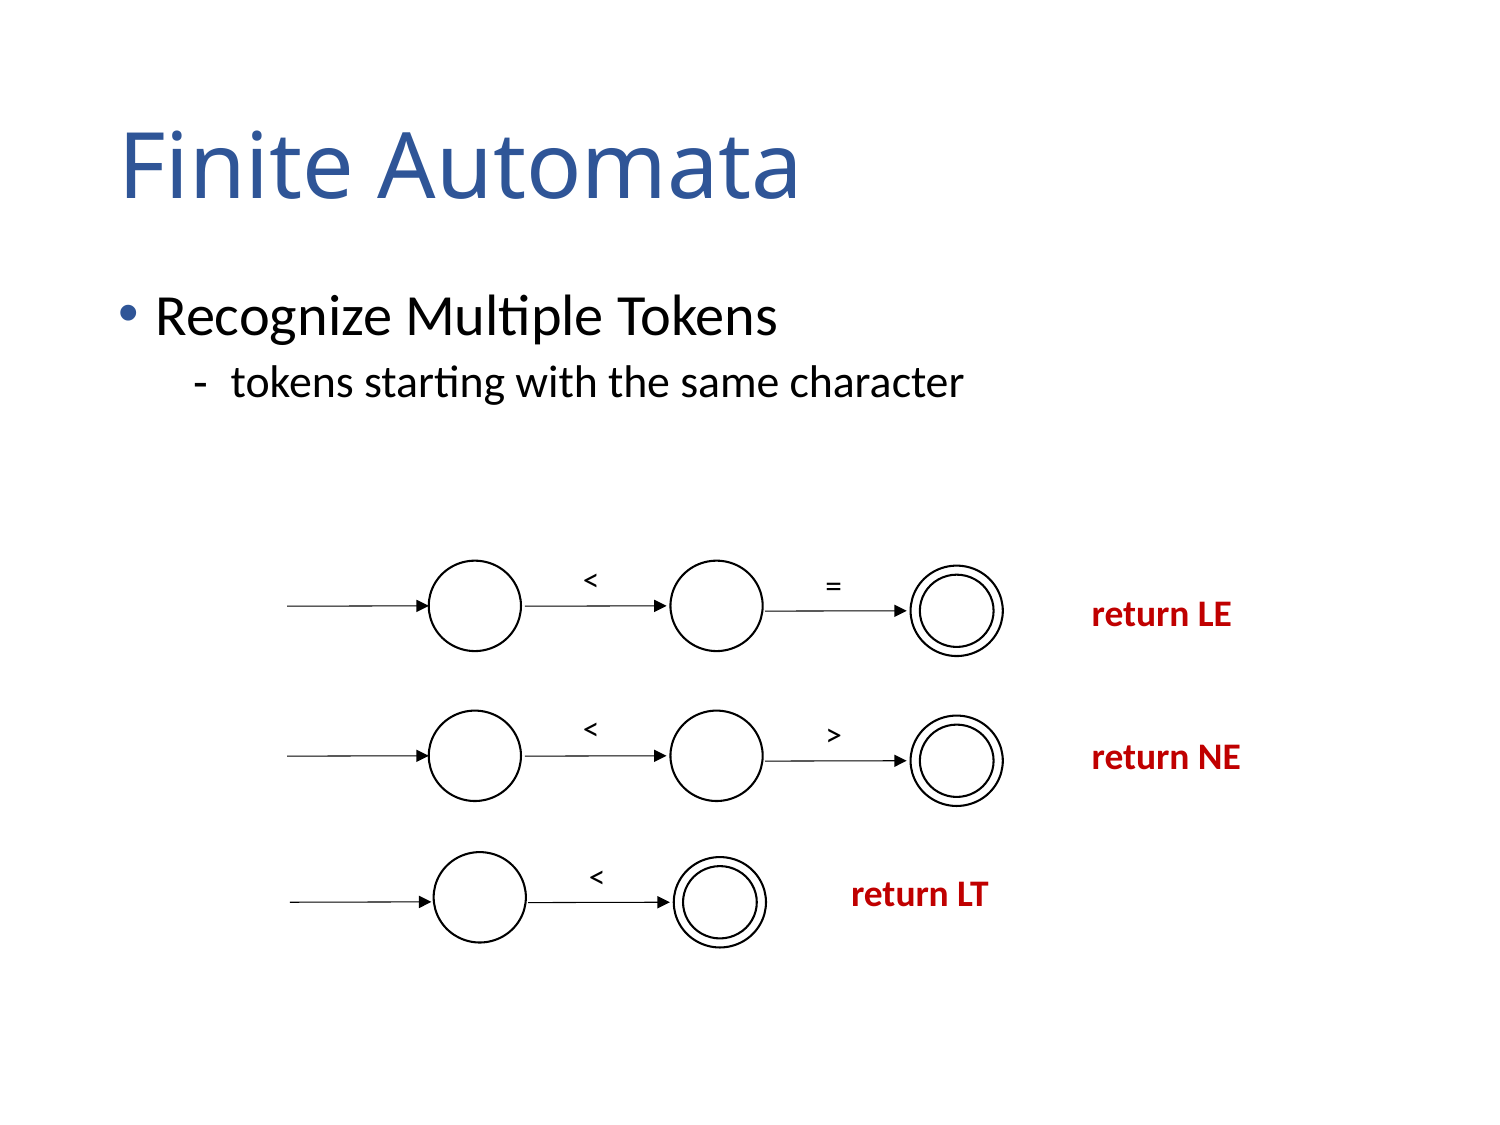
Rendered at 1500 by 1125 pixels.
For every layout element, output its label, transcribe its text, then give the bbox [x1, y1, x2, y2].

text_box [669, 559, 764, 653]
list Recognize Multiple Tokens tokens starting with the same character [103, 277, 1471, 538]
text_box < [568, 700, 612, 755]
text_box [909, 714, 1004, 808]
text_box [427, 559, 523, 653]
text_box [432, 851, 527, 944]
text_box [909, 564, 1004, 658]
text_box < [568, 550, 612, 605]
text_box < [573, 847, 640, 902]
text_box return NE [1076, 724, 1256, 785]
text_box > [810, 706, 877, 760]
text_box [918, 723, 995, 798]
text_box [669, 709, 764, 803]
text_box [681, 865, 758, 940]
text_box [427, 709, 523, 803]
text_box [918, 573, 995, 648]
text_box [672, 856, 768, 949]
text_box return LE [1076, 581, 1247, 642]
text_box = [810, 556, 877, 610]
title Finite Automata [103, 59, 1397, 277]
text_box return LT [836, 861, 1004, 922]
